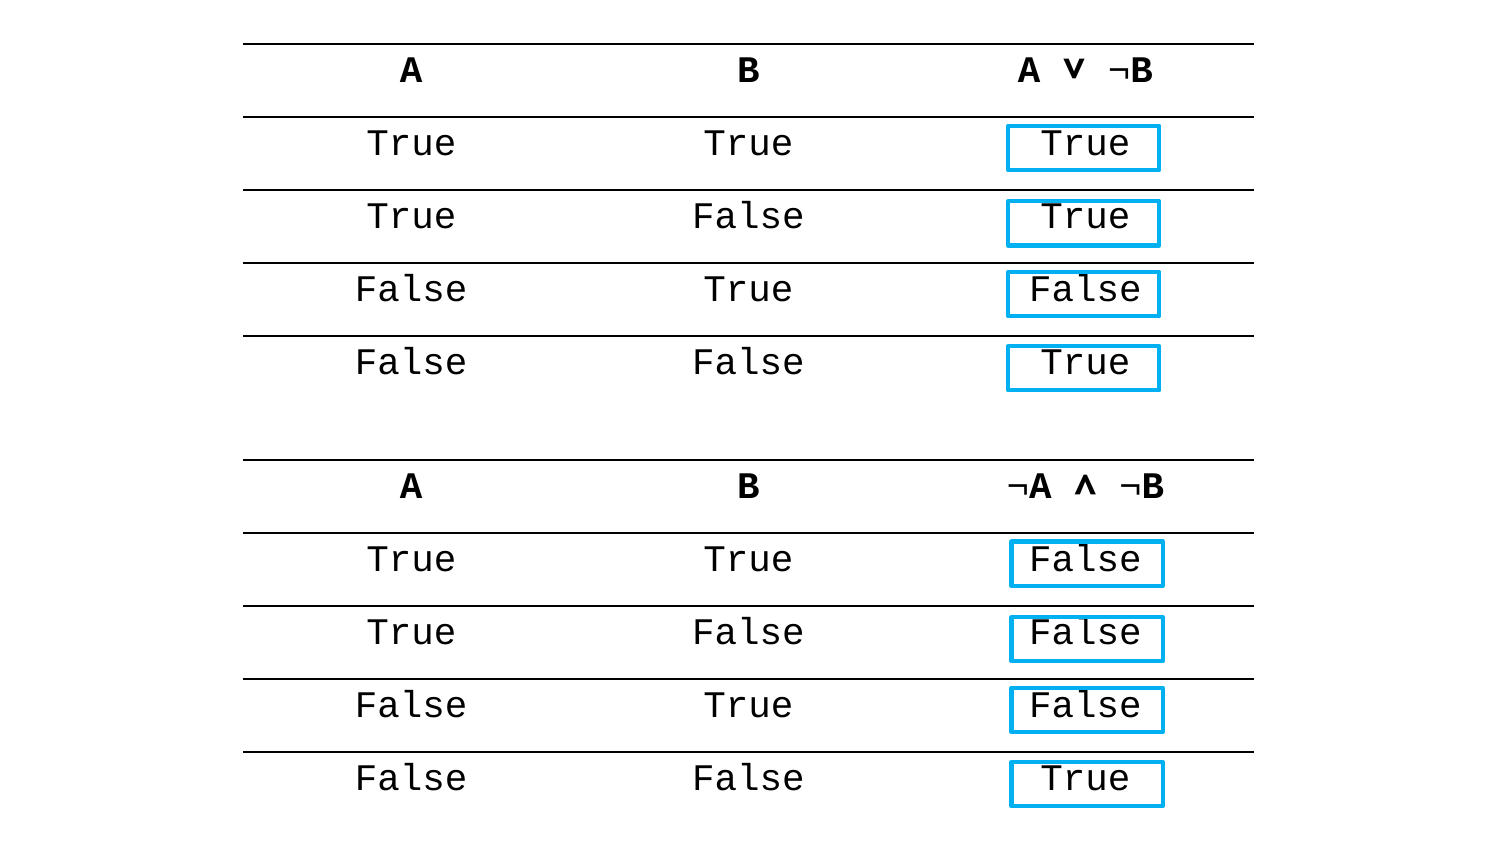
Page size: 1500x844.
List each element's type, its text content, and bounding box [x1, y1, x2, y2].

table_cell True [580, 534, 917, 605]
text_box [1009, 760, 1165, 808]
text_box [1009, 539, 1165, 588]
table_cell False [917, 680, 1254, 751]
text_box [1009, 686, 1165, 734]
table_cell False [917, 534, 1254, 605]
text_box [1006, 270, 1161, 318]
table_cell False [243, 680, 580, 751]
table_cell True [917, 753, 1254, 825]
table_cell False [243, 753, 580, 825]
table_cell True [243, 191, 580, 262]
table_header A ∨ ¬B [917, 45, 1254, 116]
table_cell False [580, 753, 917, 825]
table_cell True [243, 607, 580, 678]
table_header B [580, 45, 917, 116]
table_cell True [917, 337, 1254, 409]
table_cell True [243, 118, 580, 189]
text_box [1006, 344, 1161, 392]
table_cell True [580, 680, 917, 751]
table_cell False [580, 191, 917, 262]
table_header A [243, 45, 580, 116]
table_cell False [917, 264, 1254, 335]
text_box [1009, 615, 1165, 663]
table_cell False [580, 337, 917, 409]
table_header B [580, 461, 917, 532]
table_cell False [243, 337, 580, 409]
table_header A [243, 461, 580, 532]
table_cell False [580, 607, 917, 678]
table_cell True [917, 191, 1254, 262]
table_cell True [243, 534, 580, 605]
table_header ¬A ∧ ¬B [917, 461, 1254, 532]
text_box [1006, 124, 1161, 172]
text_box [1006, 199, 1161, 248]
table_cell True [917, 118, 1254, 189]
table_cell True [580, 118, 917, 189]
table_cell True [580, 264, 917, 335]
table_cell False [243, 264, 580, 335]
table_cell False [917, 607, 1254, 678]
